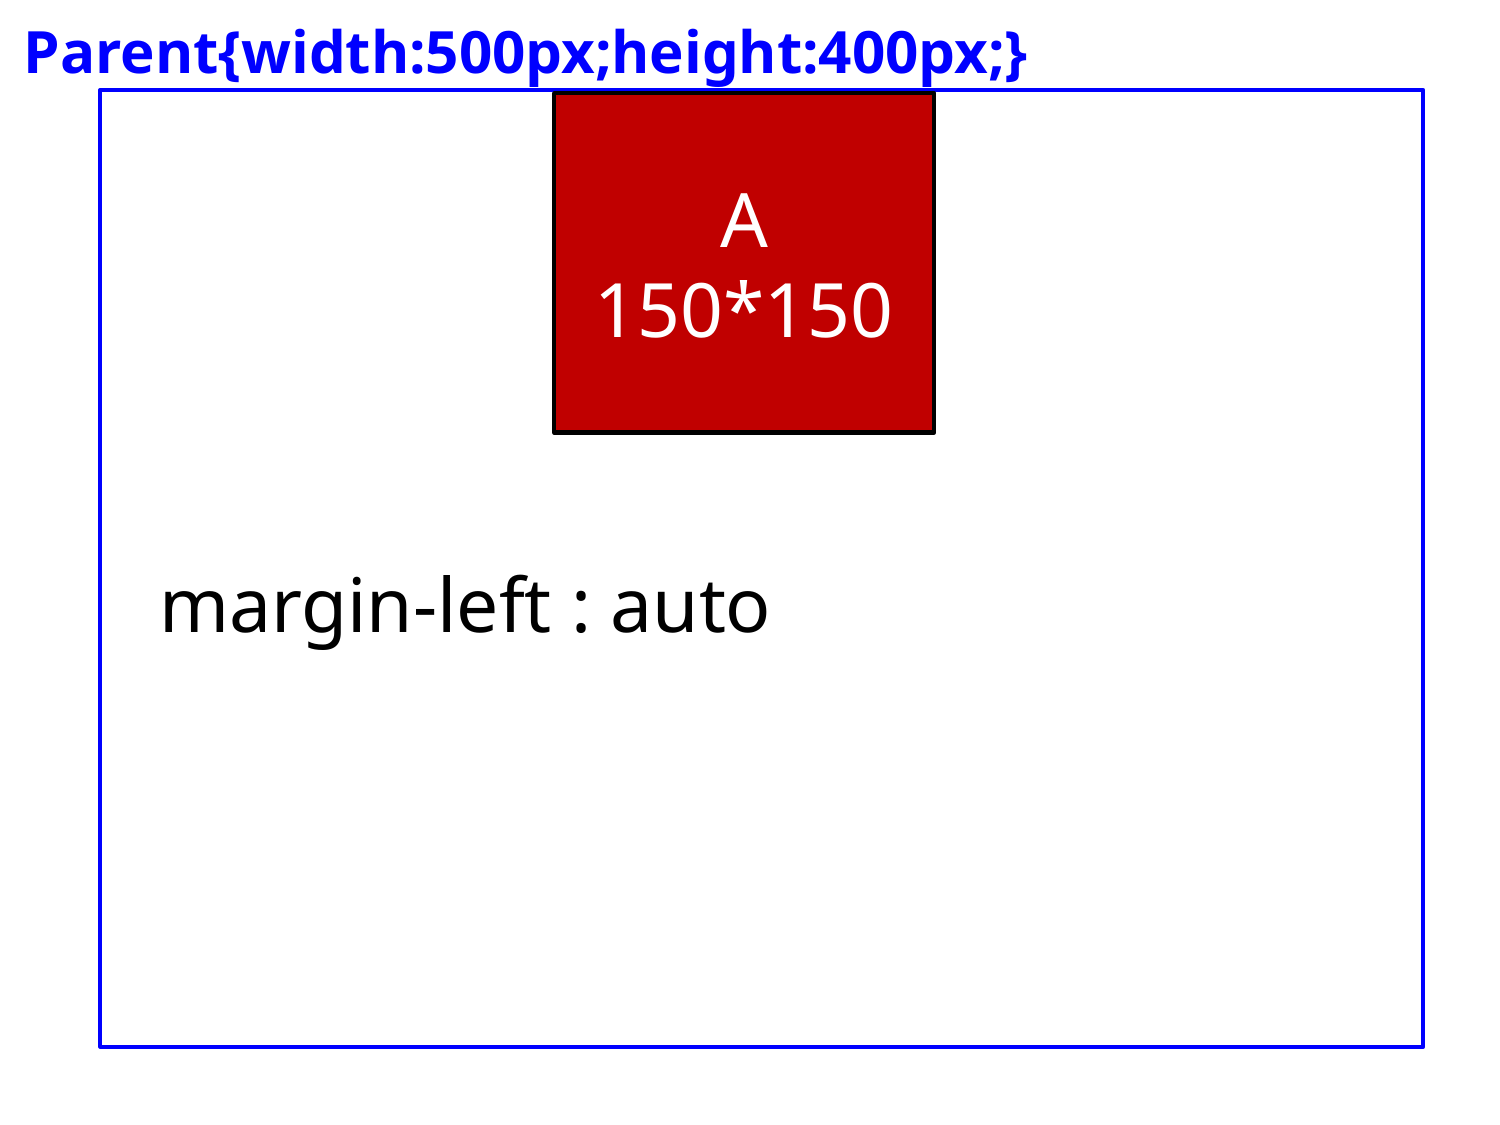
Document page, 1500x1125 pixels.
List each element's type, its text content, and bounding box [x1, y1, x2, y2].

text_box [98, 88, 1425, 1049]
text_box A 150*150 [552, 91, 936, 435]
text_box margin-left : auto [144, 550, 787, 656]
text_box Parent{width:500px;height:400px;} [8, 7, 1043, 93]
